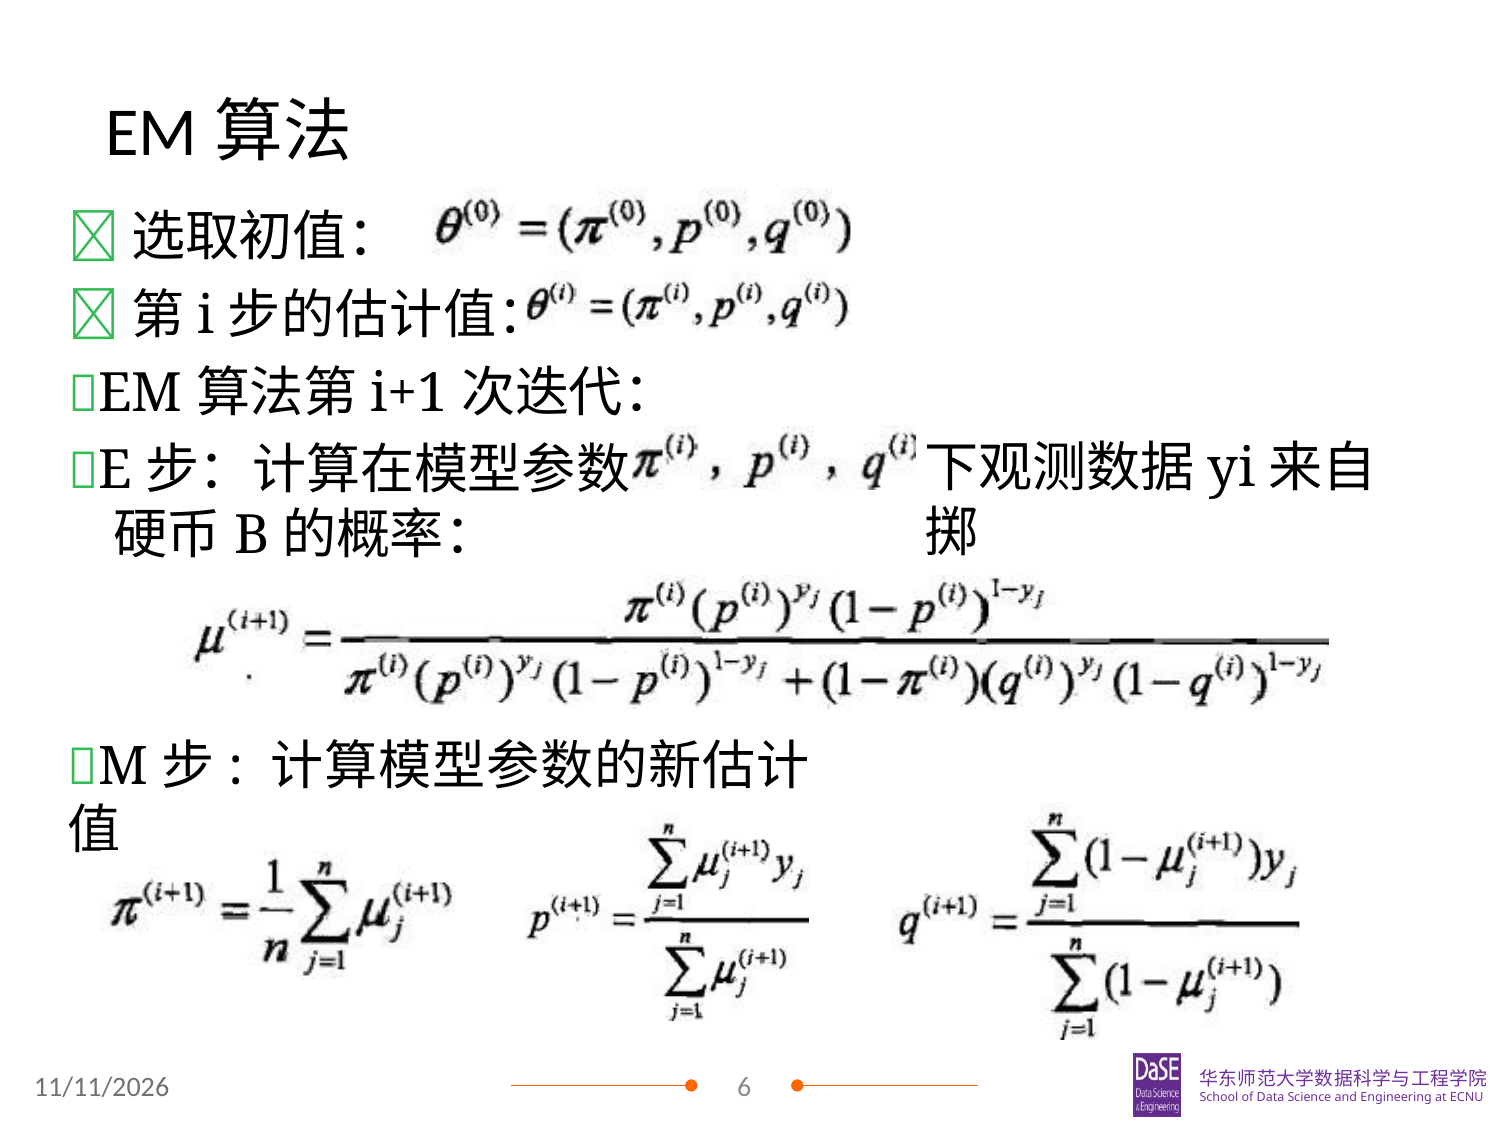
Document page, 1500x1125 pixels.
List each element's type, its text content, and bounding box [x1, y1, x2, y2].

text_box M步: 计算模型参数的新估计值 [65, 731, 848, 860]
text_box [100, 850, 456, 980]
text_box [891, 802, 1300, 1040]
text_box 选取初值： 第i步的估计值： EM算法第i+1次迭代： E步：计算在模型参数 硬币B的概率： [65, 201, 644, 565]
text_box [514, 271, 851, 332]
text_box [182, 575, 1329, 709]
text_box [523, 814, 809, 1021]
title EM算法 [103, 0, 1397, 222]
text_box 下观测数据yi来自掷 [922, 432, 1402, 563]
text_box [632, 425, 916, 490]
picture [1133, 1053, 1181, 1117]
text_box [431, 188, 851, 260]
